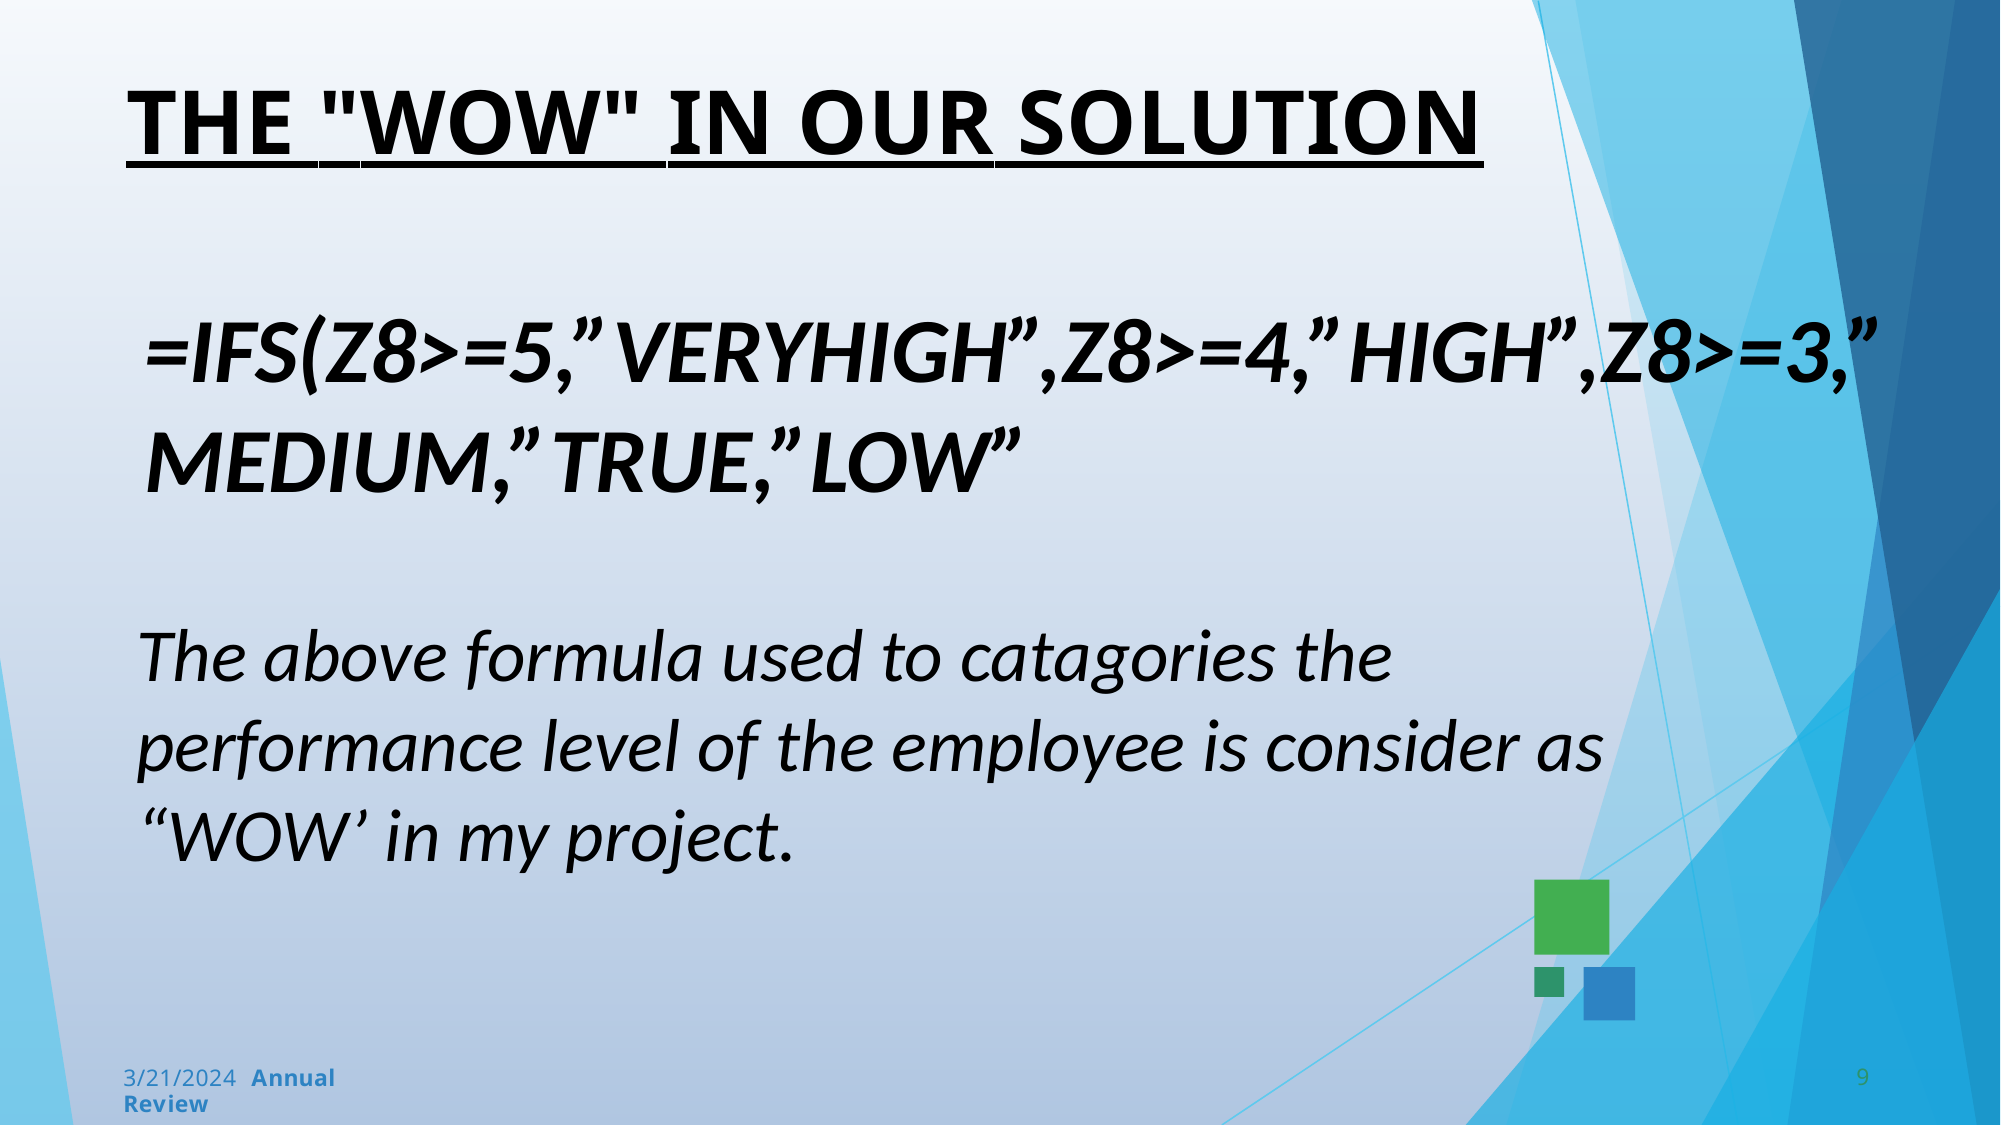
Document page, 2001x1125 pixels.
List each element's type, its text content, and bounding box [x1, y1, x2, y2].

text_box The above formula used to catagories the performance level of the employee is consider as “WOW’ in my project. [121, 599, 1636, 885]
text_box 3/21/2024 Annual Review [123, 1063, 415, 1118]
text_box [1583, 967, 1636, 1021]
list =IFS(Z8>=5,”VERYHIGH”,Z8>=4,”HIGH”,Z8>=3,”MEDIUM,”TRUE,”LOW” [144, 291, 1932, 736]
title THE "WOW" IN OUR SOLUTION [123, 63, 1877, 254]
text_box 9 [1849, 1061, 1888, 1095]
text_box [1534, 967, 1565, 997]
text_box [1534, 885, 1610, 955]
